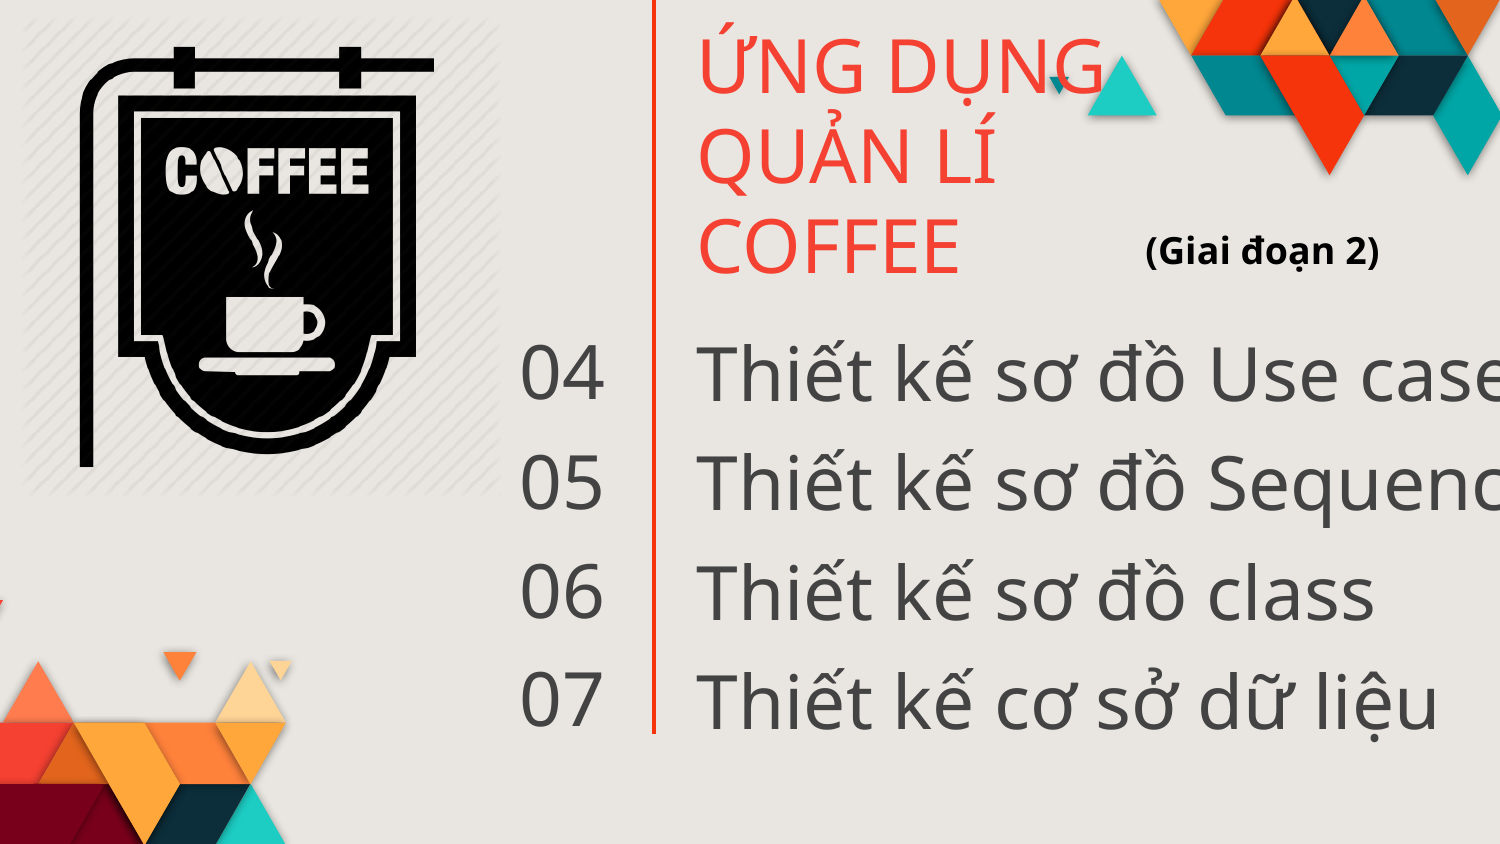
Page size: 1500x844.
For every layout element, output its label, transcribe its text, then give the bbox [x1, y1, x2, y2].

picture [19, 15, 501, 497]
title Thiết kế sơ đồ class [681, 555, 1500, 650]
text_box 07 [380, 648, 621, 744]
title 04 [505, 322, 621, 418]
title Thiết kế sơ đồ Sequence [681, 446, 1500, 541]
title 05 [380, 431, 621, 527]
title 06 [380, 540, 621, 636]
text_box Thiết kế cơ sở dữ liệu [681, 664, 1500, 760]
title Thiết kế sơ đồ Use case [681, 336, 1500, 432]
title ỨNG DỤNG QUẢN LÍ COFFEE [681, 208, 1131, 304]
text_box (Giai đoạn 2) [1130, 219, 1405, 280]
